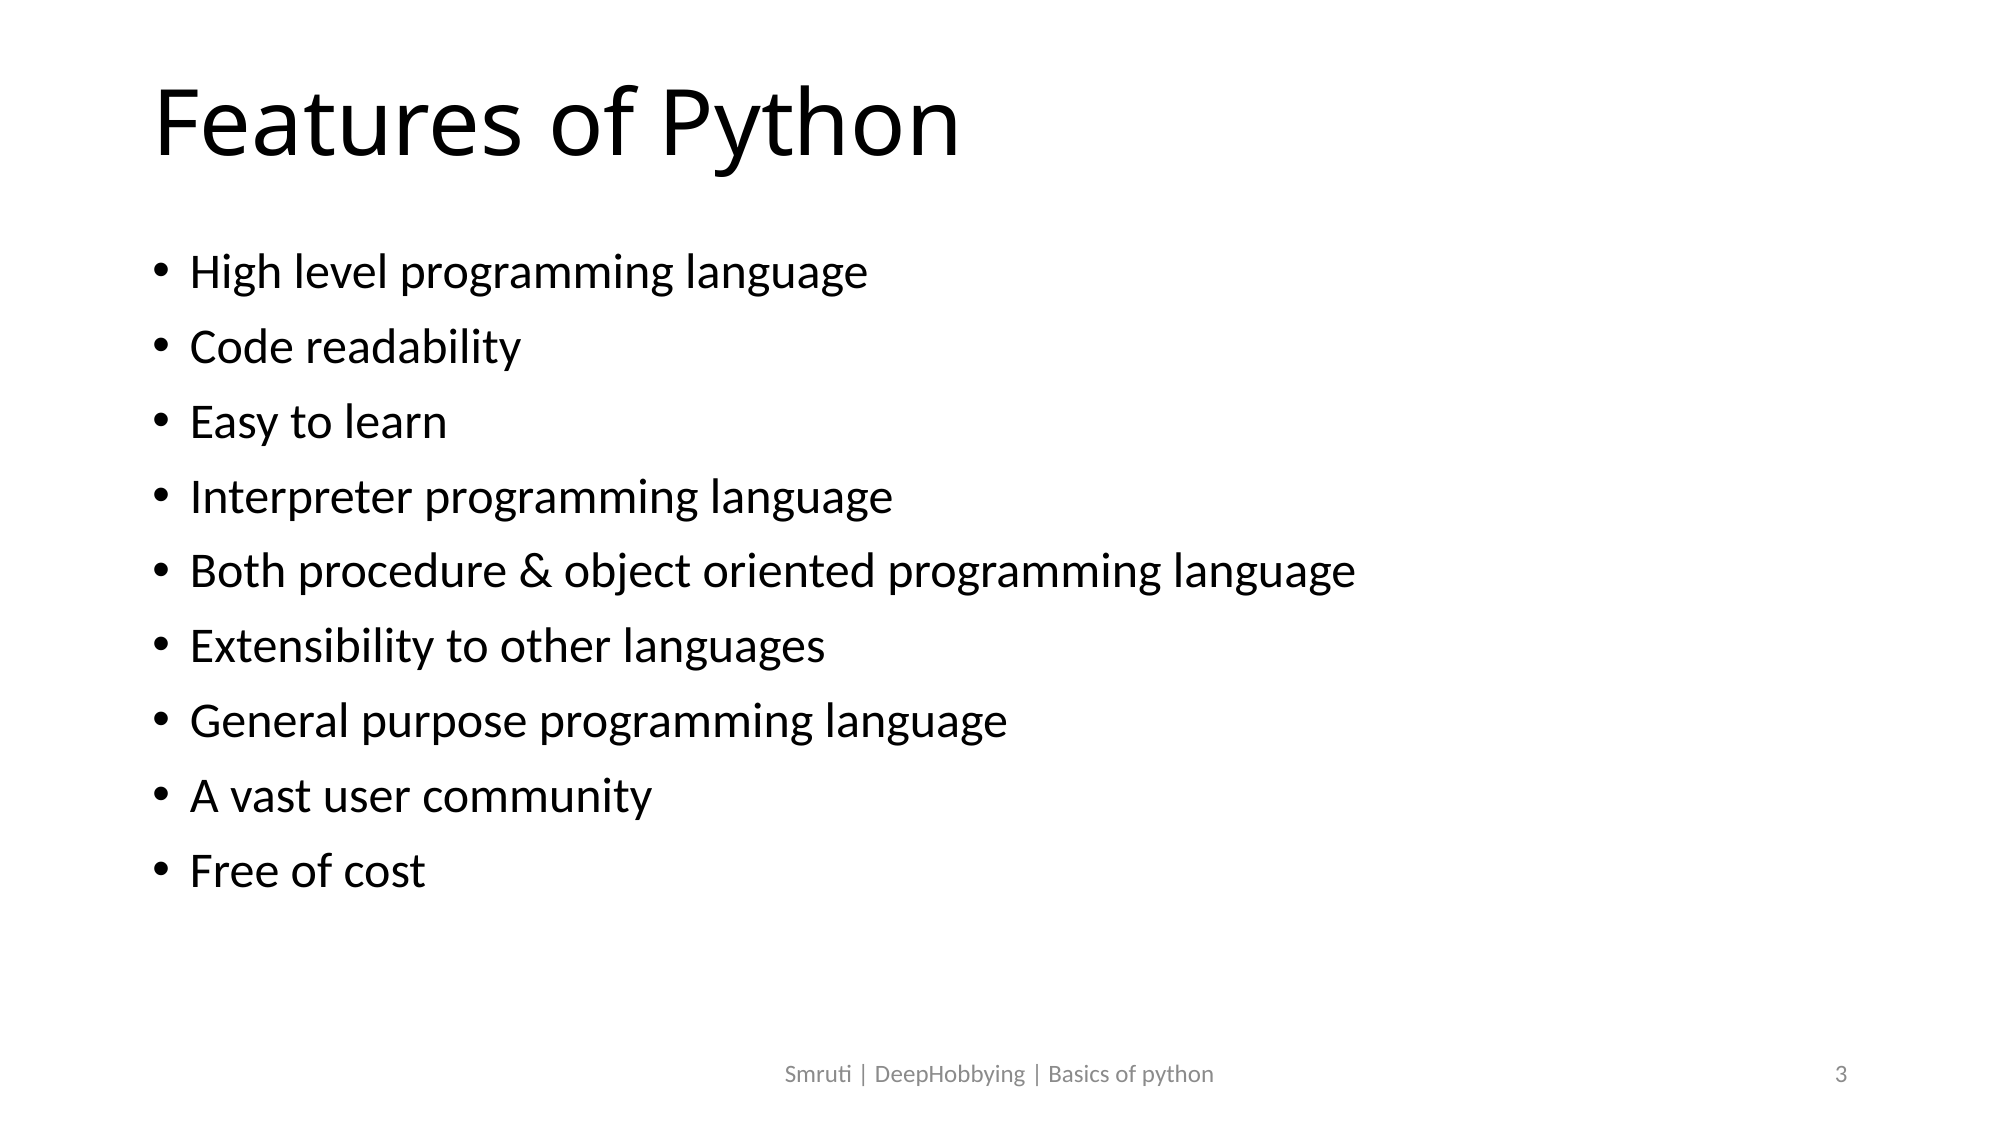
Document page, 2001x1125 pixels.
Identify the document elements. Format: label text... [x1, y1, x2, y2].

slide_number 3 [1412, 1042, 1863, 1103]
list High level programming language Code readability Easy to learn Interpreter programming language Both procedure & object oriented programming language Extensibility to other languages General purpose programming language A vast user community Free of cost [137, 237, 1831, 1014]
footer Smruti | DeepHobbying | Basics of python [662, 1042, 1338, 1103]
title Features of Python [137, 59, 1863, 192]
